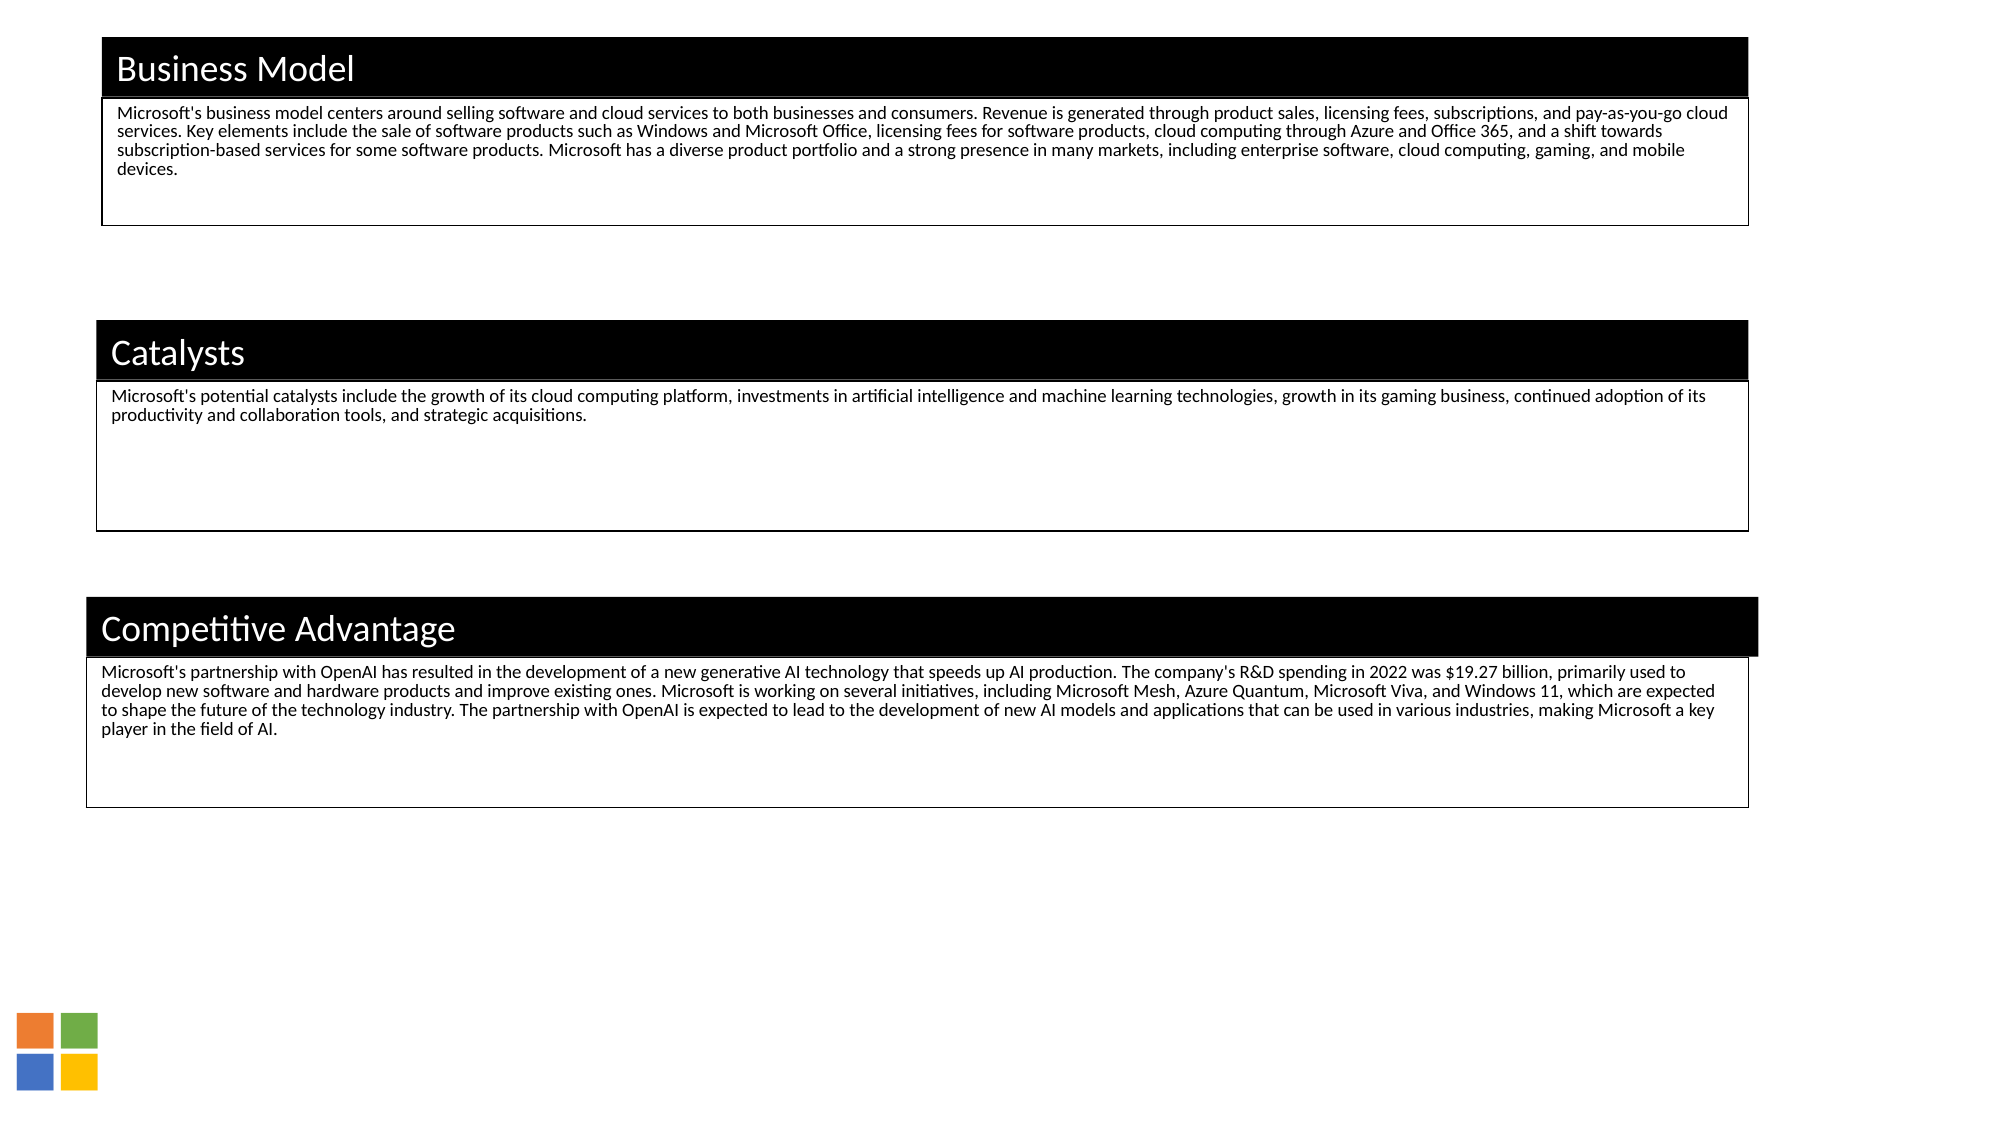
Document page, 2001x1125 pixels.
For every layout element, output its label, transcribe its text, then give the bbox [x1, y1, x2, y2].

table_header Microsoft's business model centers around selling software and cloud services to both businesses and consumers. Revenue is generated through product sales, licensing fees, subscriptions, and pay-as-you-go cloud services. Key elements include the sale of software products such as Windows and Microsoft Office, licensing fees for software products, cloud computing through Azure and Office 365, and a shift towards subscription-based services for some software products. Microsoft has a diverse product portfolio and a strong presence in many markets, including enterprise software, cloud computing, gaming, and mobile devices. [103, 99, 1748, 225]
text_box Business Model [101, 37, 1749, 97]
text_box Competitive Advantage [86, 596, 1759, 657]
table_header Microsoft's potential catalysts include the growth of its cloud computing platform, investments in artificial intelligence and machine learning technologies, growth in its gaming business, continued adoption of its productivity and collaboration tools, and strategic acquisitions. [97, 382, 1748, 530]
text_box Catalysts [96, 320, 1749, 380]
table_header Microsoft's partnership with OpenAI has resulted in the development of a new generative AI technology that speeds up AI production. The company's R&D spending in 2022 was $19.27 billion, primarily used to develop new software and hardware products and improve existing ones. Microsoft is working on several initiatives, including Microsoft Mesh, Azure Quantum, Microsoft Viva, and Windows 11, which are expected to shape the future of the technology industry. The partnership with OpenAI is expected to lead to the development of new AI models and applications that can be used in various industries, making Microsoft a key player in the field of AI. [87, 658, 1748, 807]
picture [0, 992, 105, 1102]
